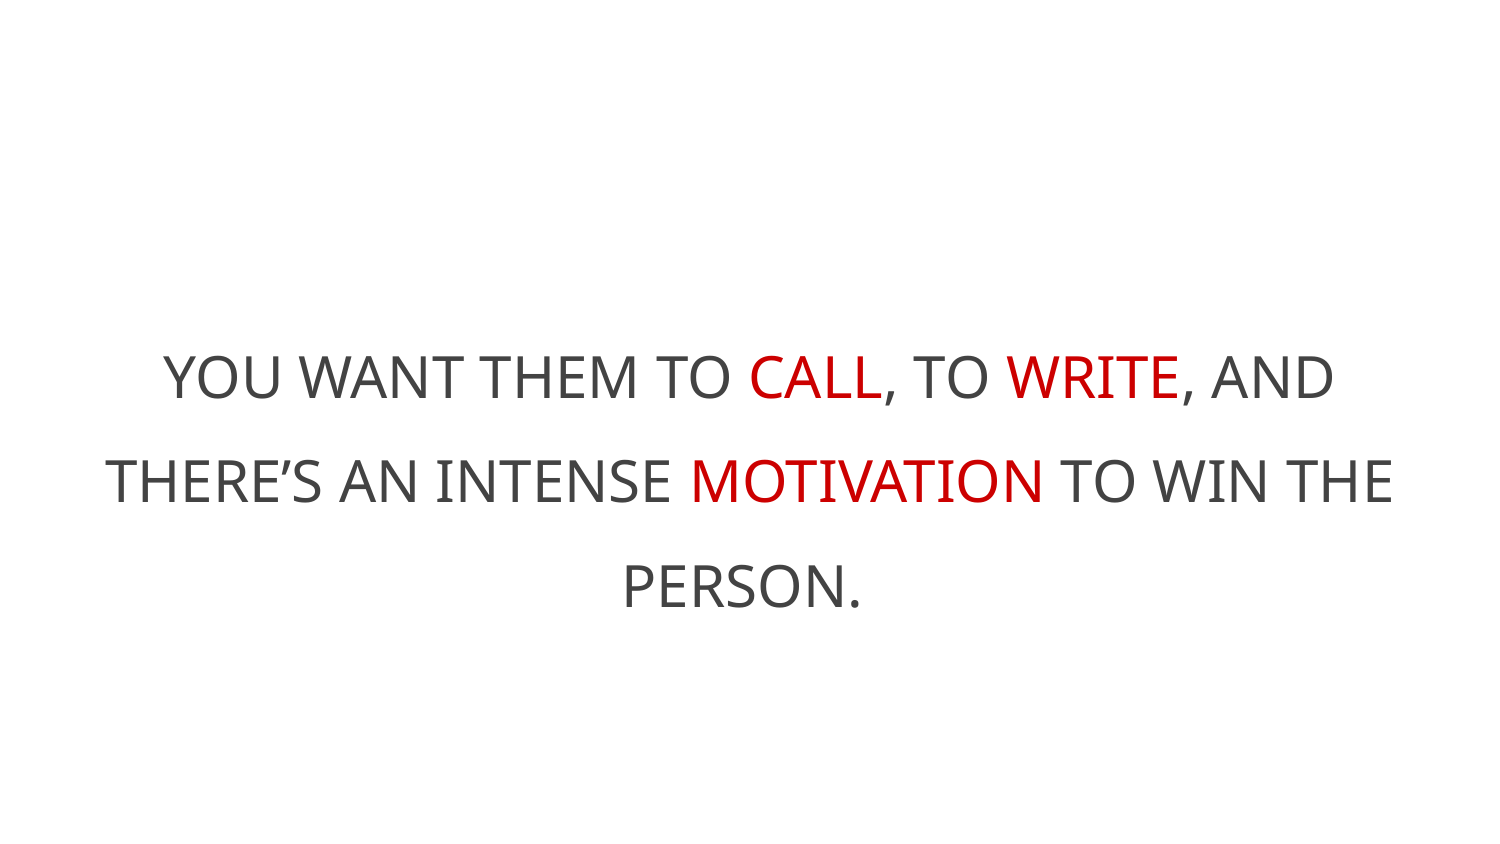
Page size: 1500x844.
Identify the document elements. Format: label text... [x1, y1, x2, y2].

text_box YOU WANT THEM TO CALL, TO WRITE, AND THERE’S AN INTENSE MOTIVATION TO WIN THE PERSON. [84, 289, 1416, 601]
